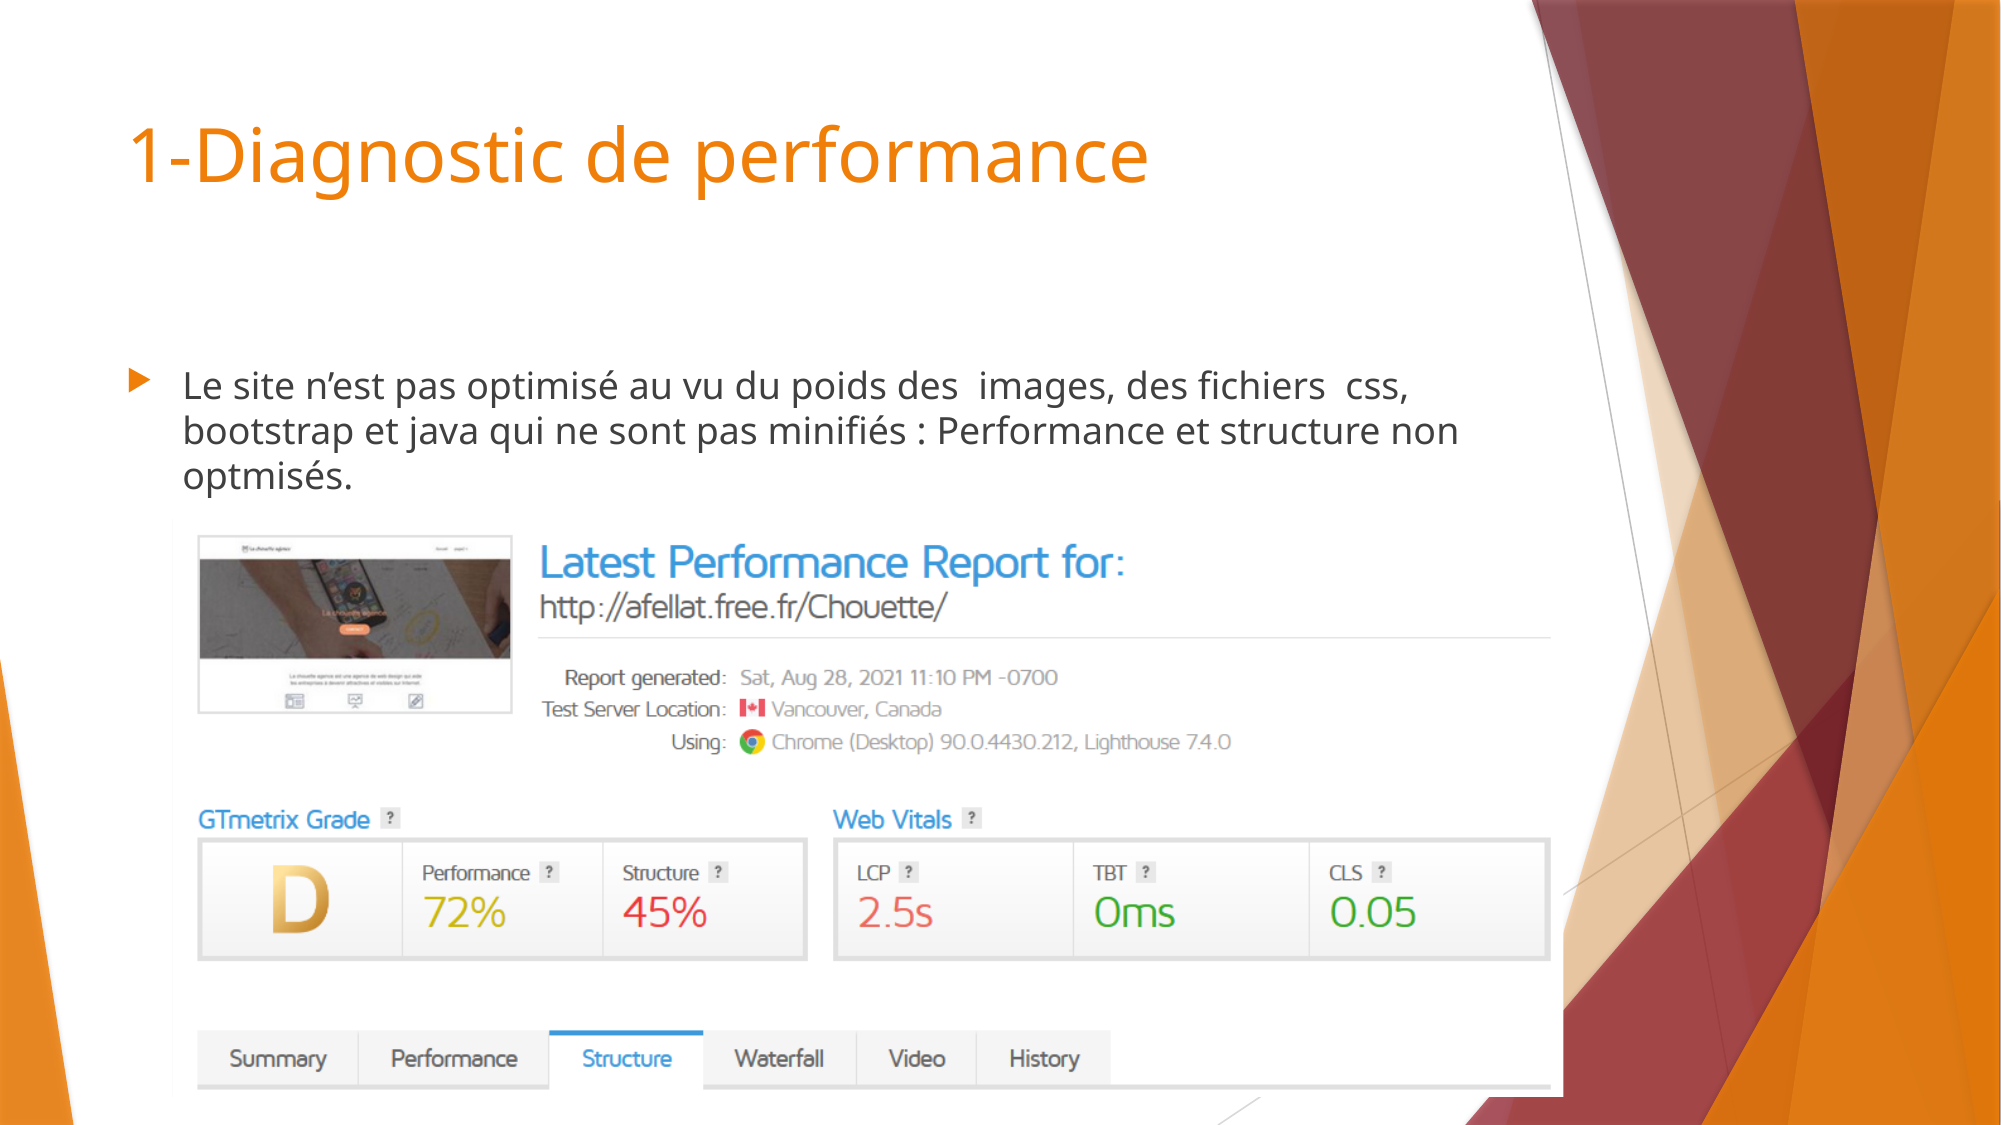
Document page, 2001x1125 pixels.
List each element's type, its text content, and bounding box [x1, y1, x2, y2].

picture [171, 519, 1564, 1098]
list Le site n’est pas optimisé au vu du poids des images, des fichiers css, bootstrap et java qui ne sont pas minifiés : Performance et structure non optmisés. [111, 354, 1522, 992]
title 1-Diagnostic de performance [111, 99, 1522, 317]
